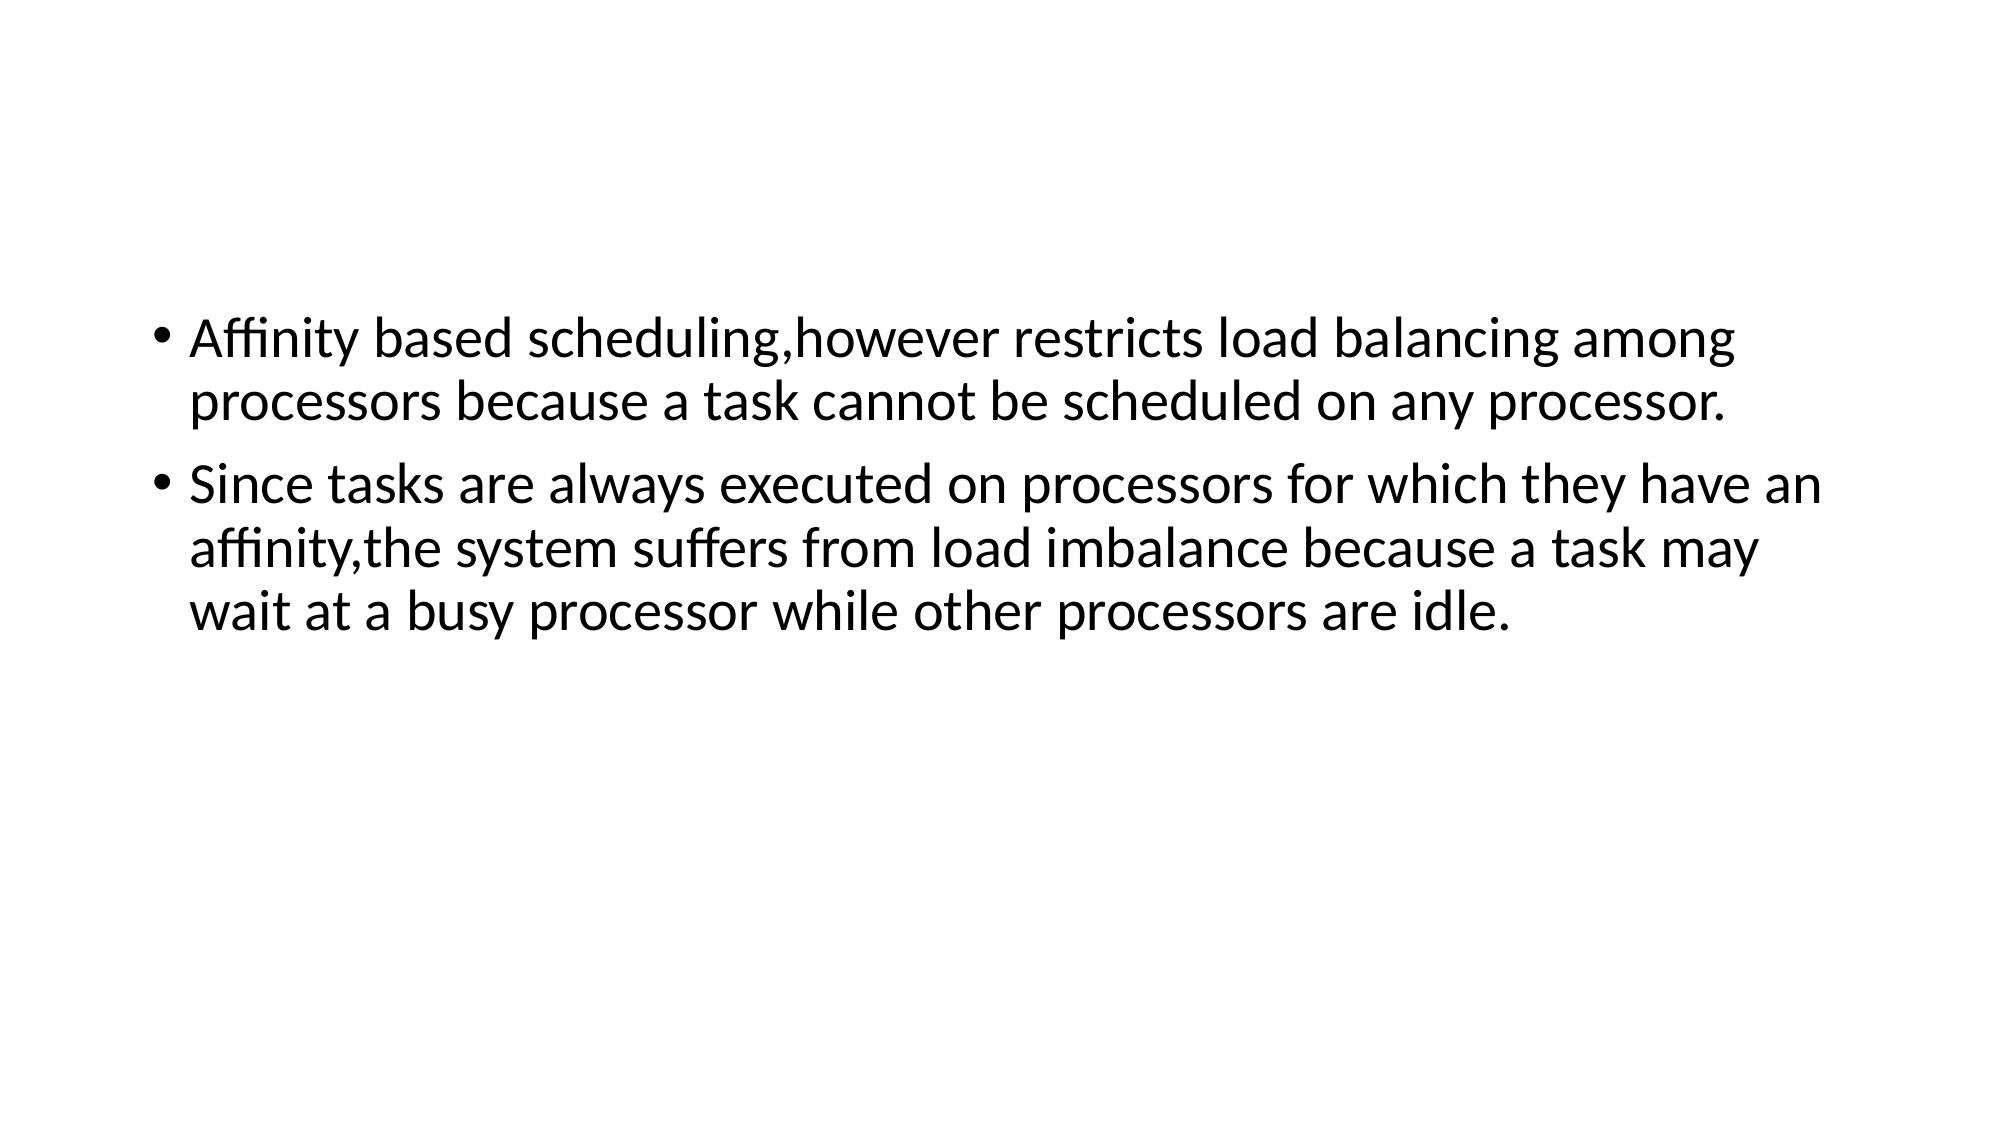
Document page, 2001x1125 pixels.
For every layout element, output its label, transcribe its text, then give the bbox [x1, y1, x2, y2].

list Affinity based scheduling,however restricts load balancing among processors because a task cannot be scheduled on any processor. Since tasks are always executed on processors for which they have an affinity,the system suffers from load imbalance because a task may wait at a busy processor while other processors are idle. [137, 299, 1863, 1014]
